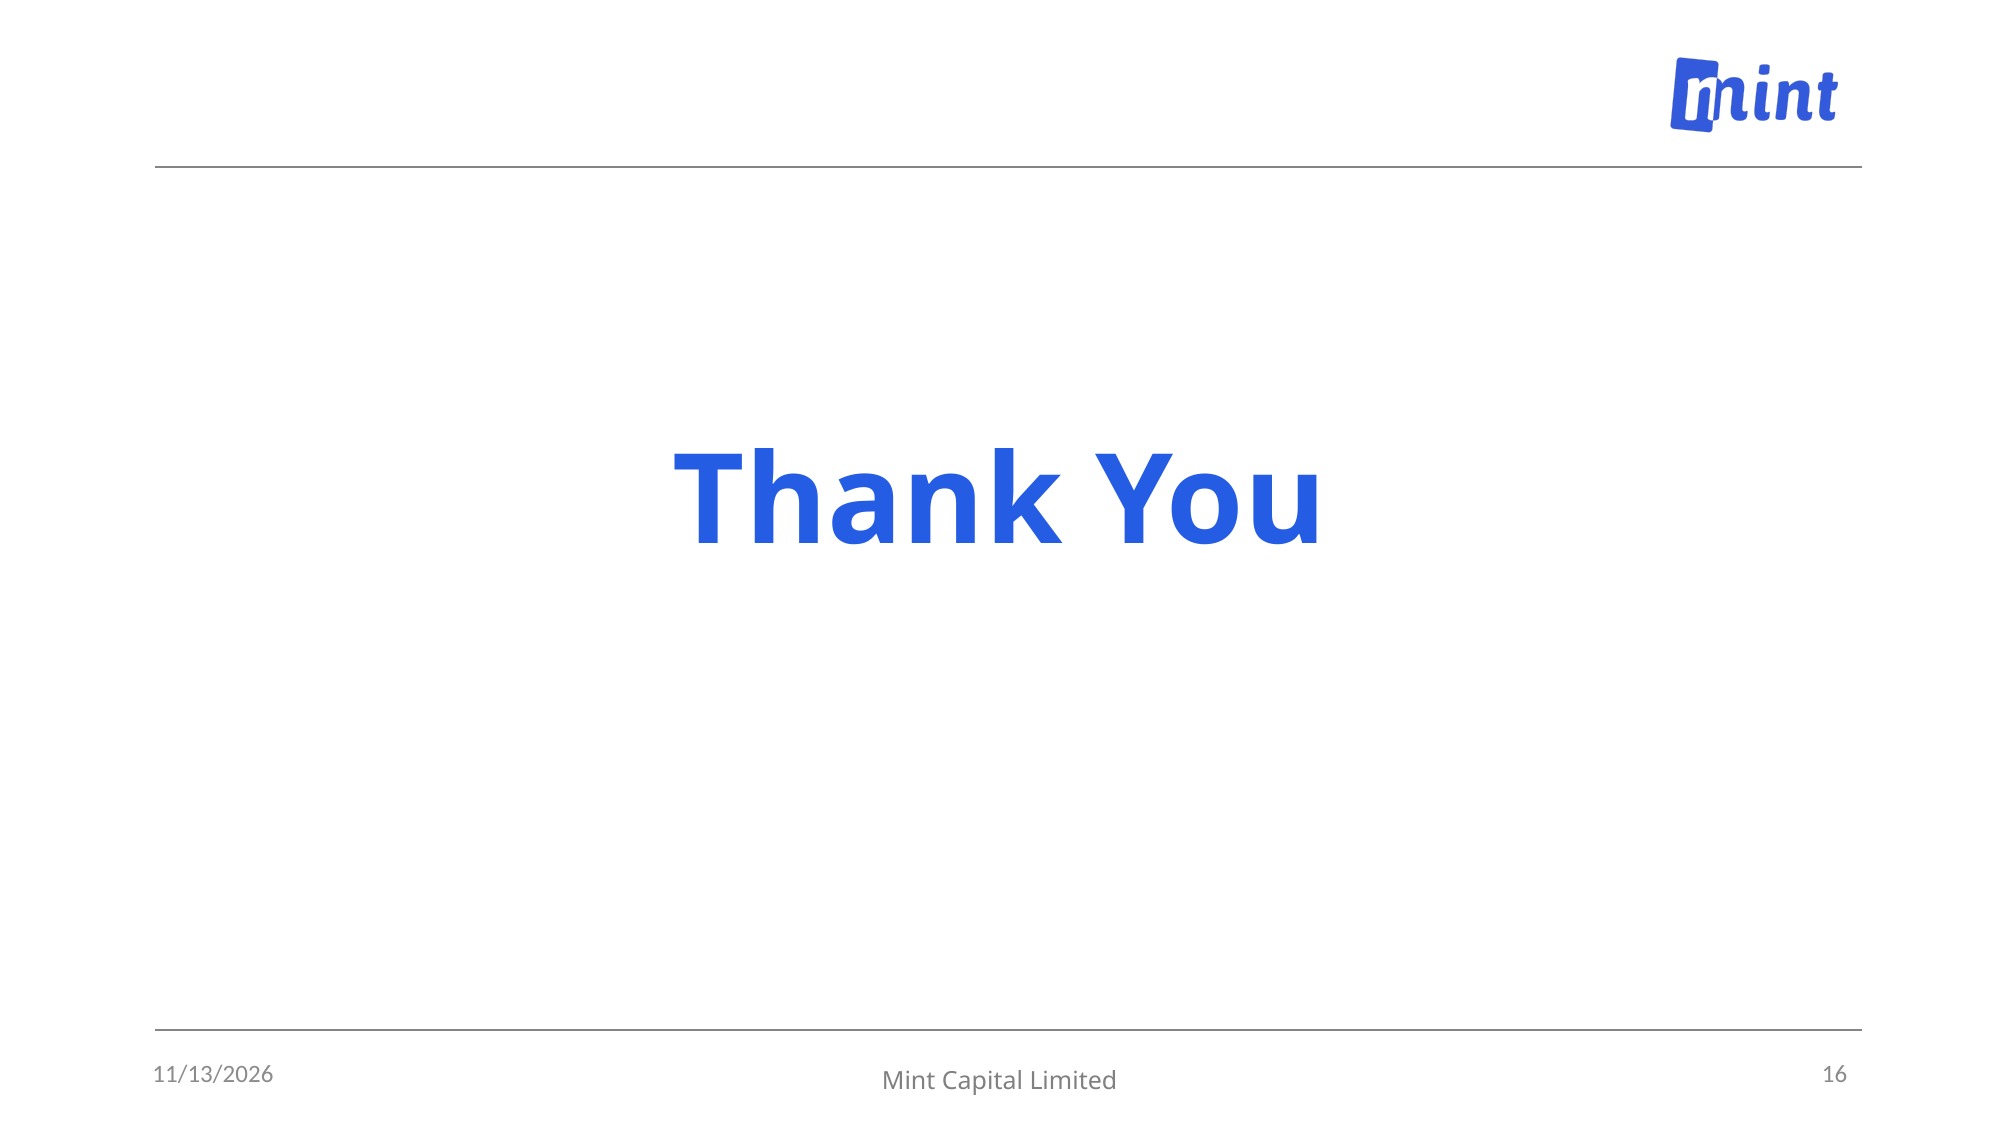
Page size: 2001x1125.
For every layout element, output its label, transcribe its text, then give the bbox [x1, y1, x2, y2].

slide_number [137, 1042, 588, 1103]
picture [1644, 45, 1863, 148]
slide_number 16 [1412, 1042, 1863, 1103]
title Thank You [249, 184, 1750, 576]
